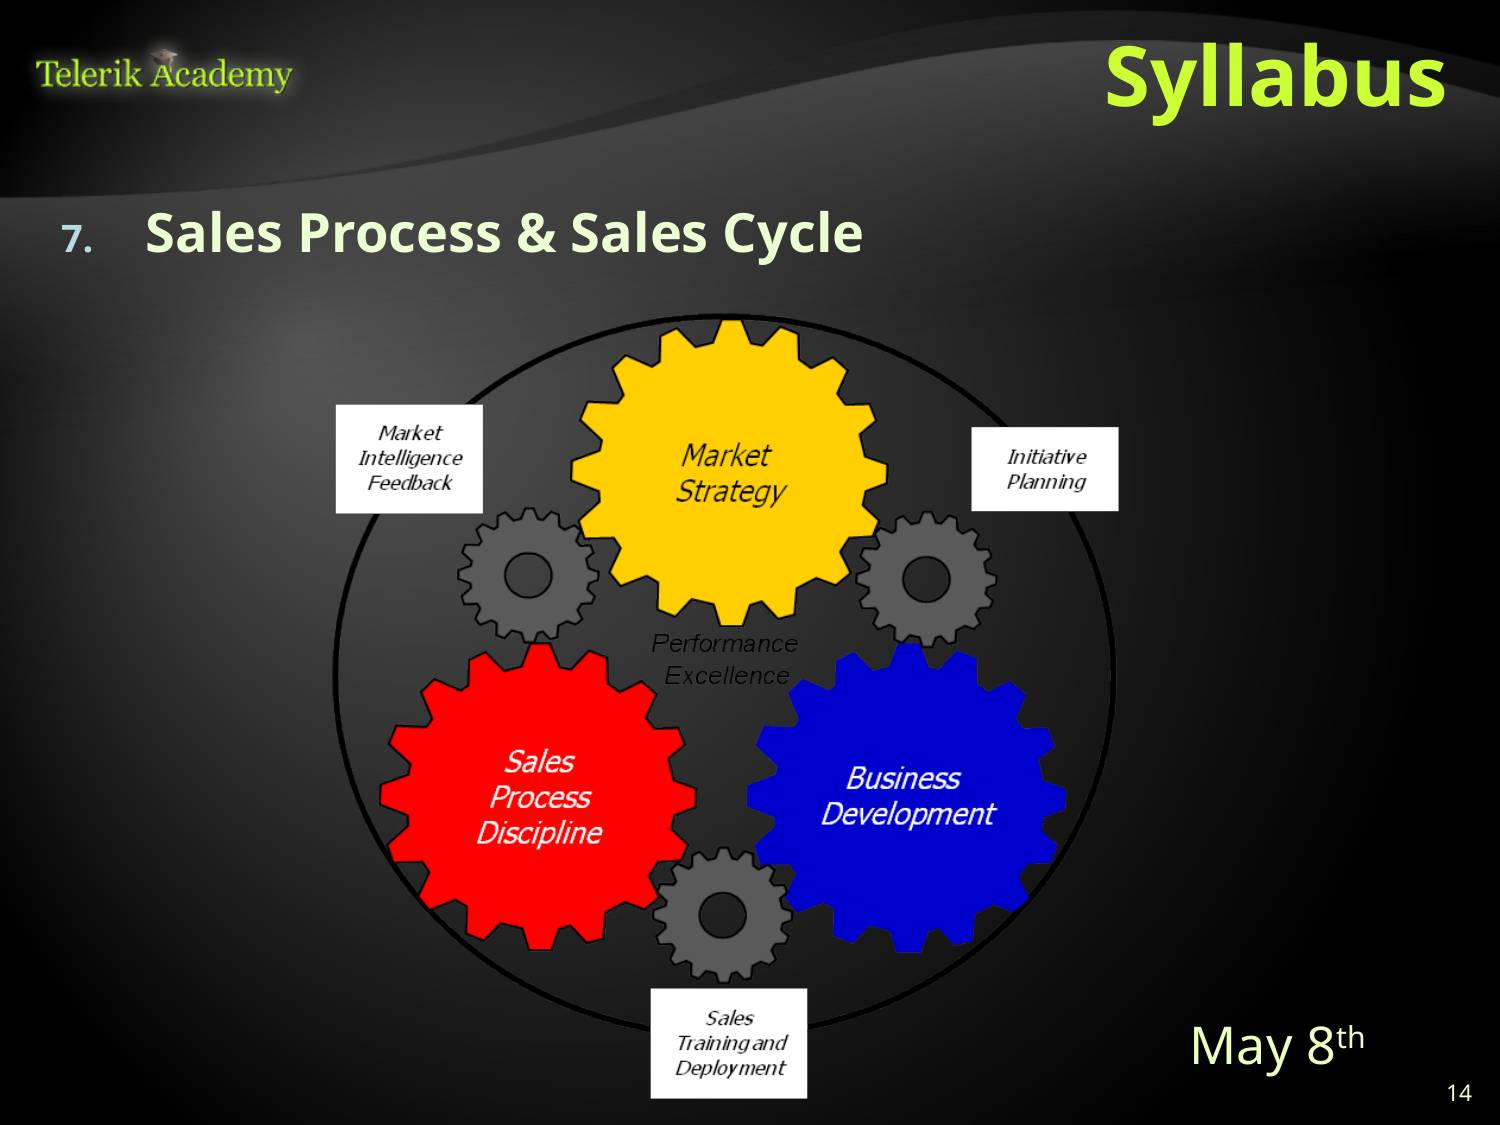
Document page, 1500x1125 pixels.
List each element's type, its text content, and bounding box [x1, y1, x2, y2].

list Sales Process & Sales Cycle [37, 187, 1463, 300]
title Syllabus [300, 12, 1463, 150]
slide_number 14 [1412, 1074, 1488, 1113]
text_box May 8th [1175, 1004, 1438, 1083]
picture [0, 0, 1500, 1125]
